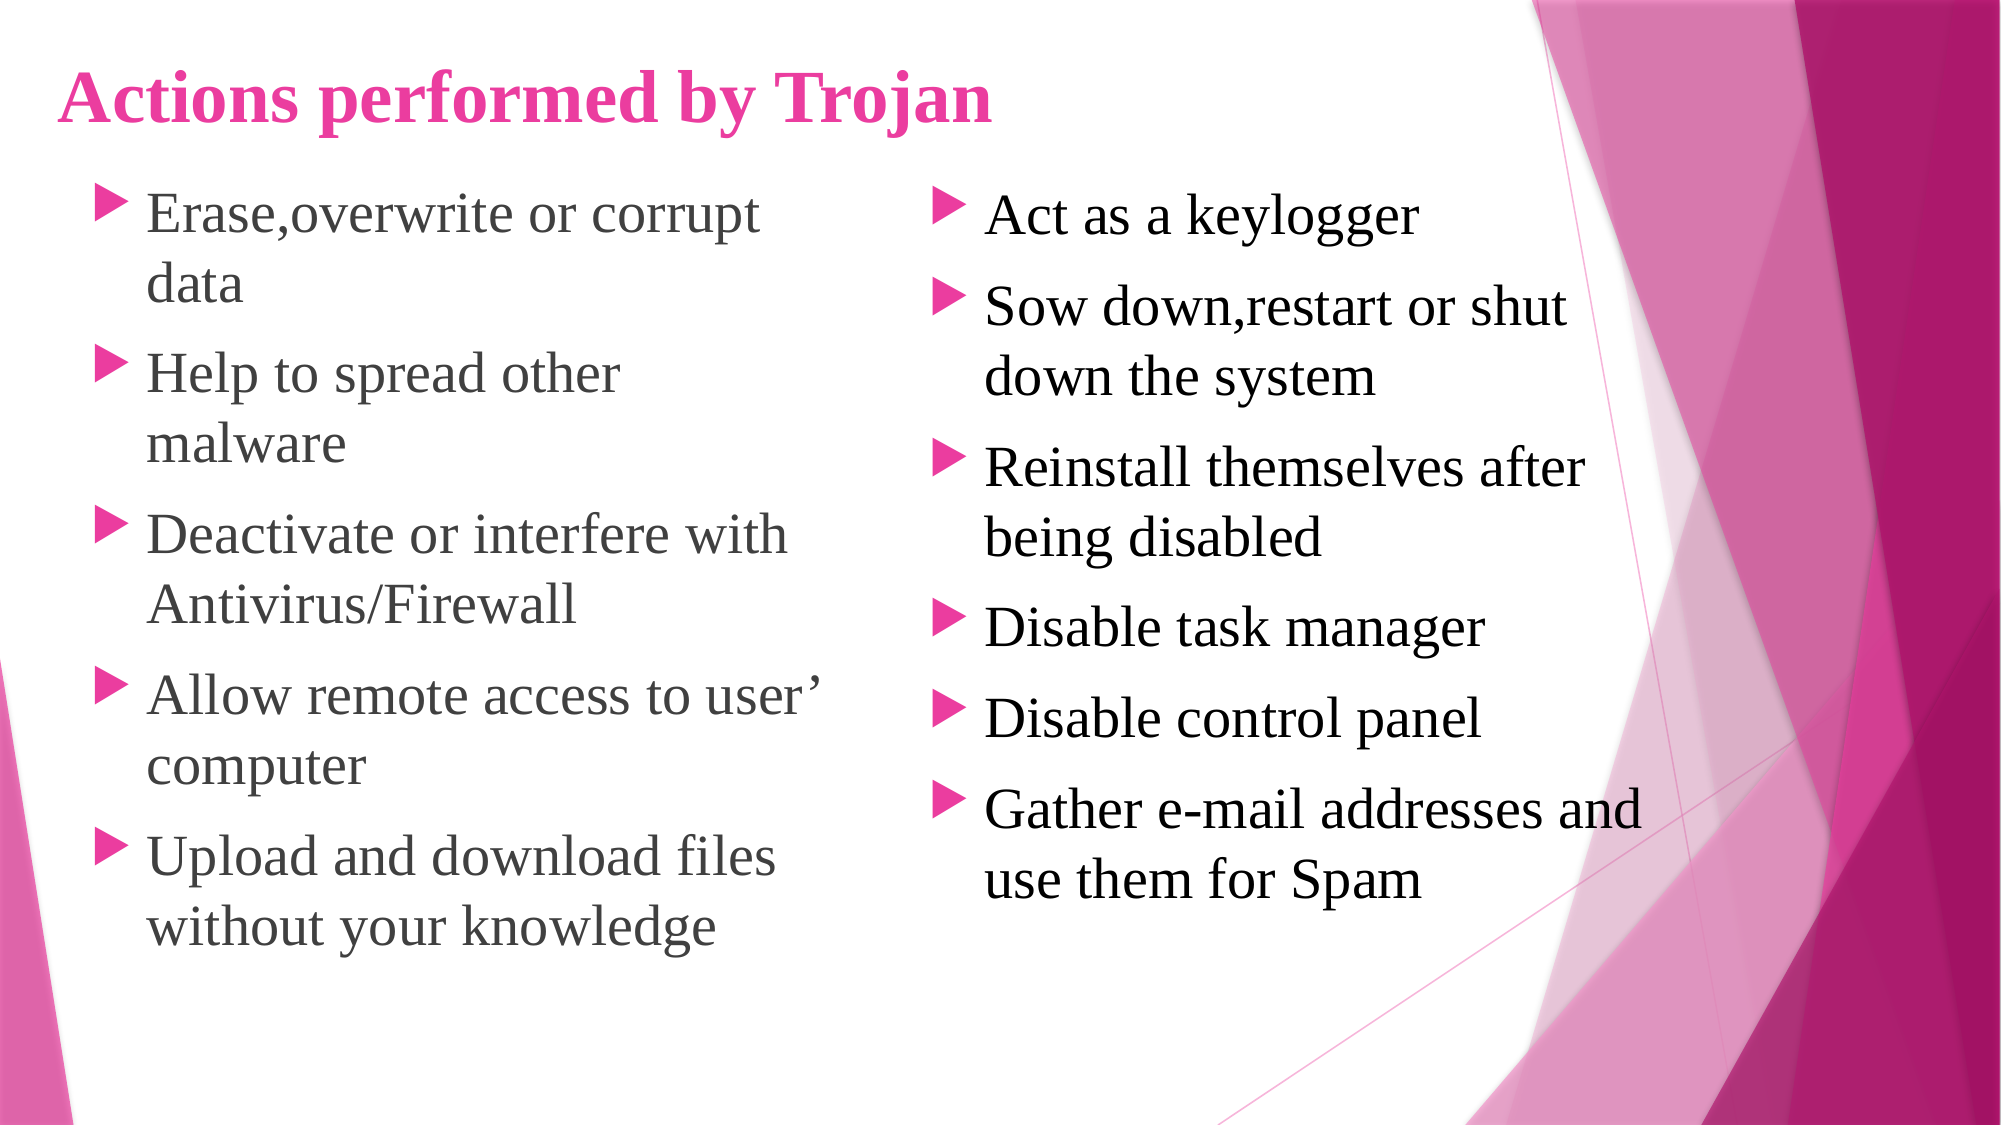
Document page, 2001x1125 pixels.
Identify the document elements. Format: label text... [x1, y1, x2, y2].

text_box Act as a keylogger Sow down,restart or shut down the system Reinstall themselves after being disabled Disable task manager Disable control panel Gather e-mail addresses and use them for Spam [913, 169, 1686, 1015]
list Erase,overwrite or corrupt data Help to spread other malware Deactivate or interfere with Antivirus/Firewall Allow remote access to user’ computer Upload and download files without your knowledge [75, 166, 849, 1012]
title Actions performed by Trojan [42, 39, 1454, 148]
